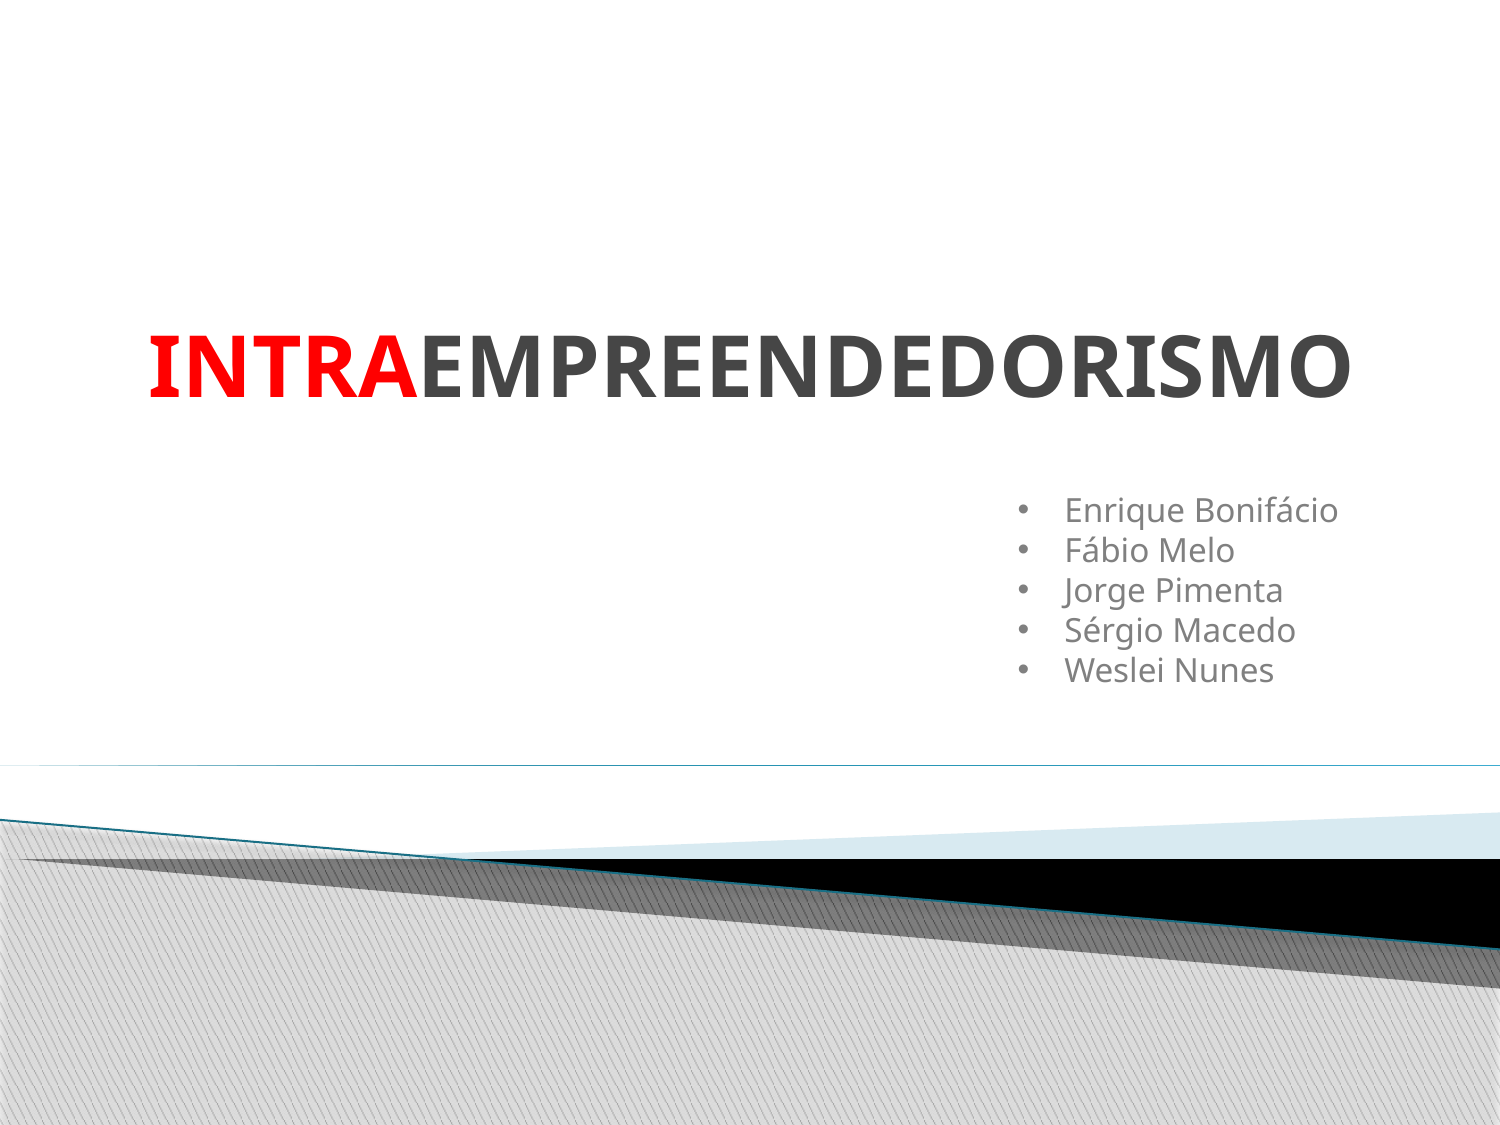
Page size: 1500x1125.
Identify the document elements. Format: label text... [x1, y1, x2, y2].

title INTRAEMPREENDEDORISMO [95, 302, 1371, 423]
picture [5, 859, 1500, 989]
text_box Enrique Bonifácio Fábio Melo Jorge Pimenta Sérgio Macedo Weslei Nunes [1002, 482, 1355, 697]
